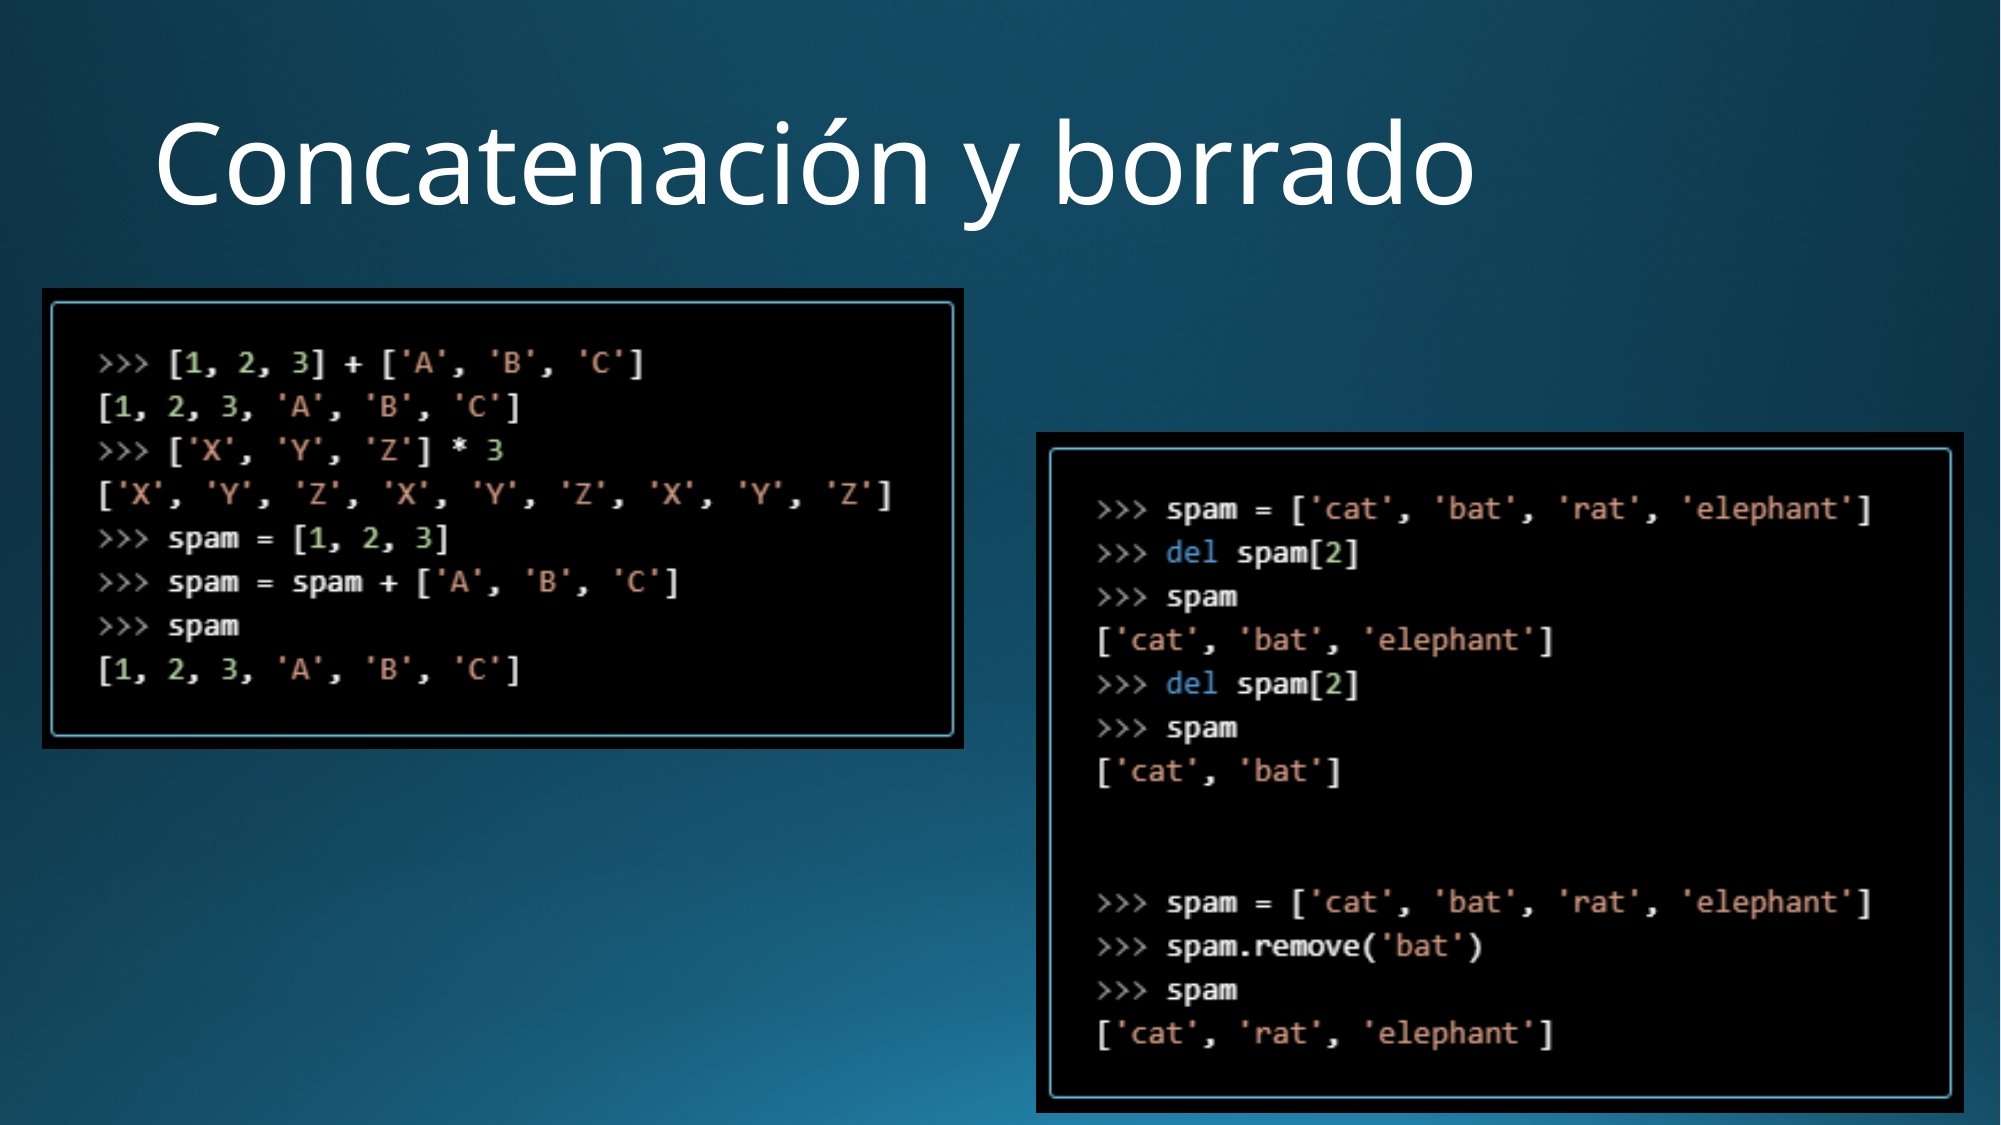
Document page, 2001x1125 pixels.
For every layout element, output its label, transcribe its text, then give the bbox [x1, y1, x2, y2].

title Concatenación y borrado [137, 59, 1863, 278]
picture [0, 0, 2001, 1125]
